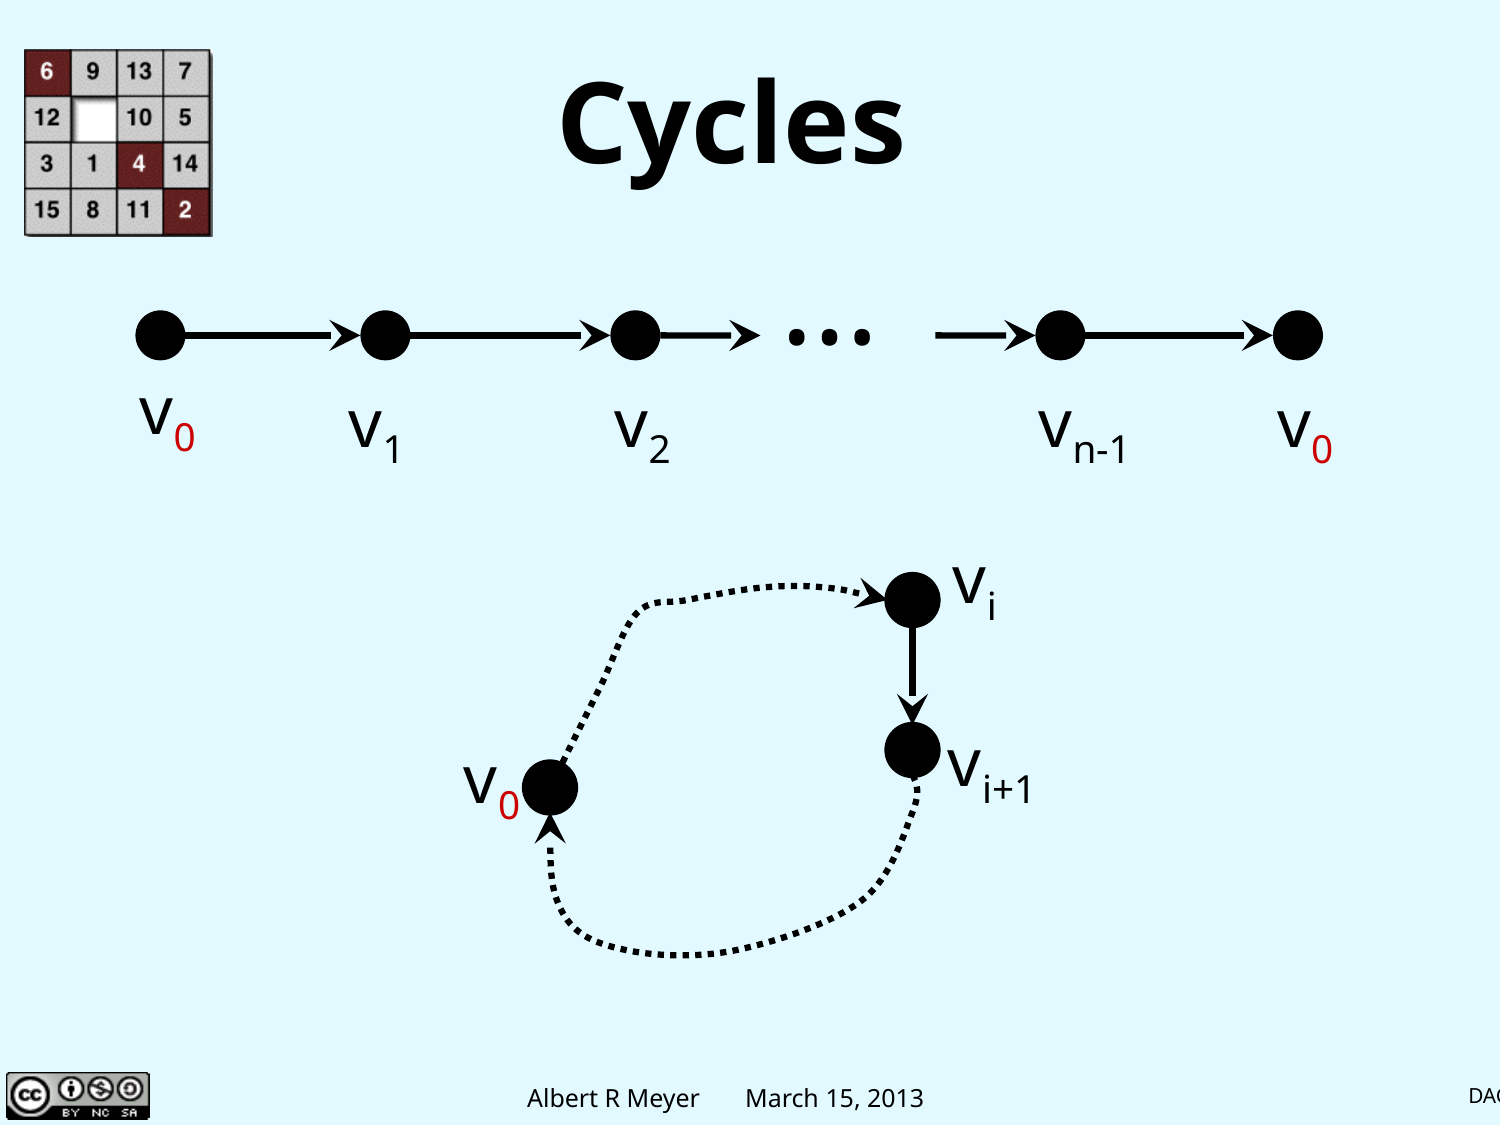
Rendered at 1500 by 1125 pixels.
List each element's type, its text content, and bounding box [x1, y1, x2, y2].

picture [24, 49, 213, 237]
text_box DAG.8 [1363, 1074, 1500, 1119]
text_box [549, 778, 911, 956]
text_box [578, 585, 882, 754]
title Cycles [237, 37, 1226, 201]
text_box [887, 529, 1013, 626]
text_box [887, 712, 1051, 808]
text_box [122, 212, 1351, 469]
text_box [447, 728, 576, 825]
picture [6, 1072, 150, 1120]
